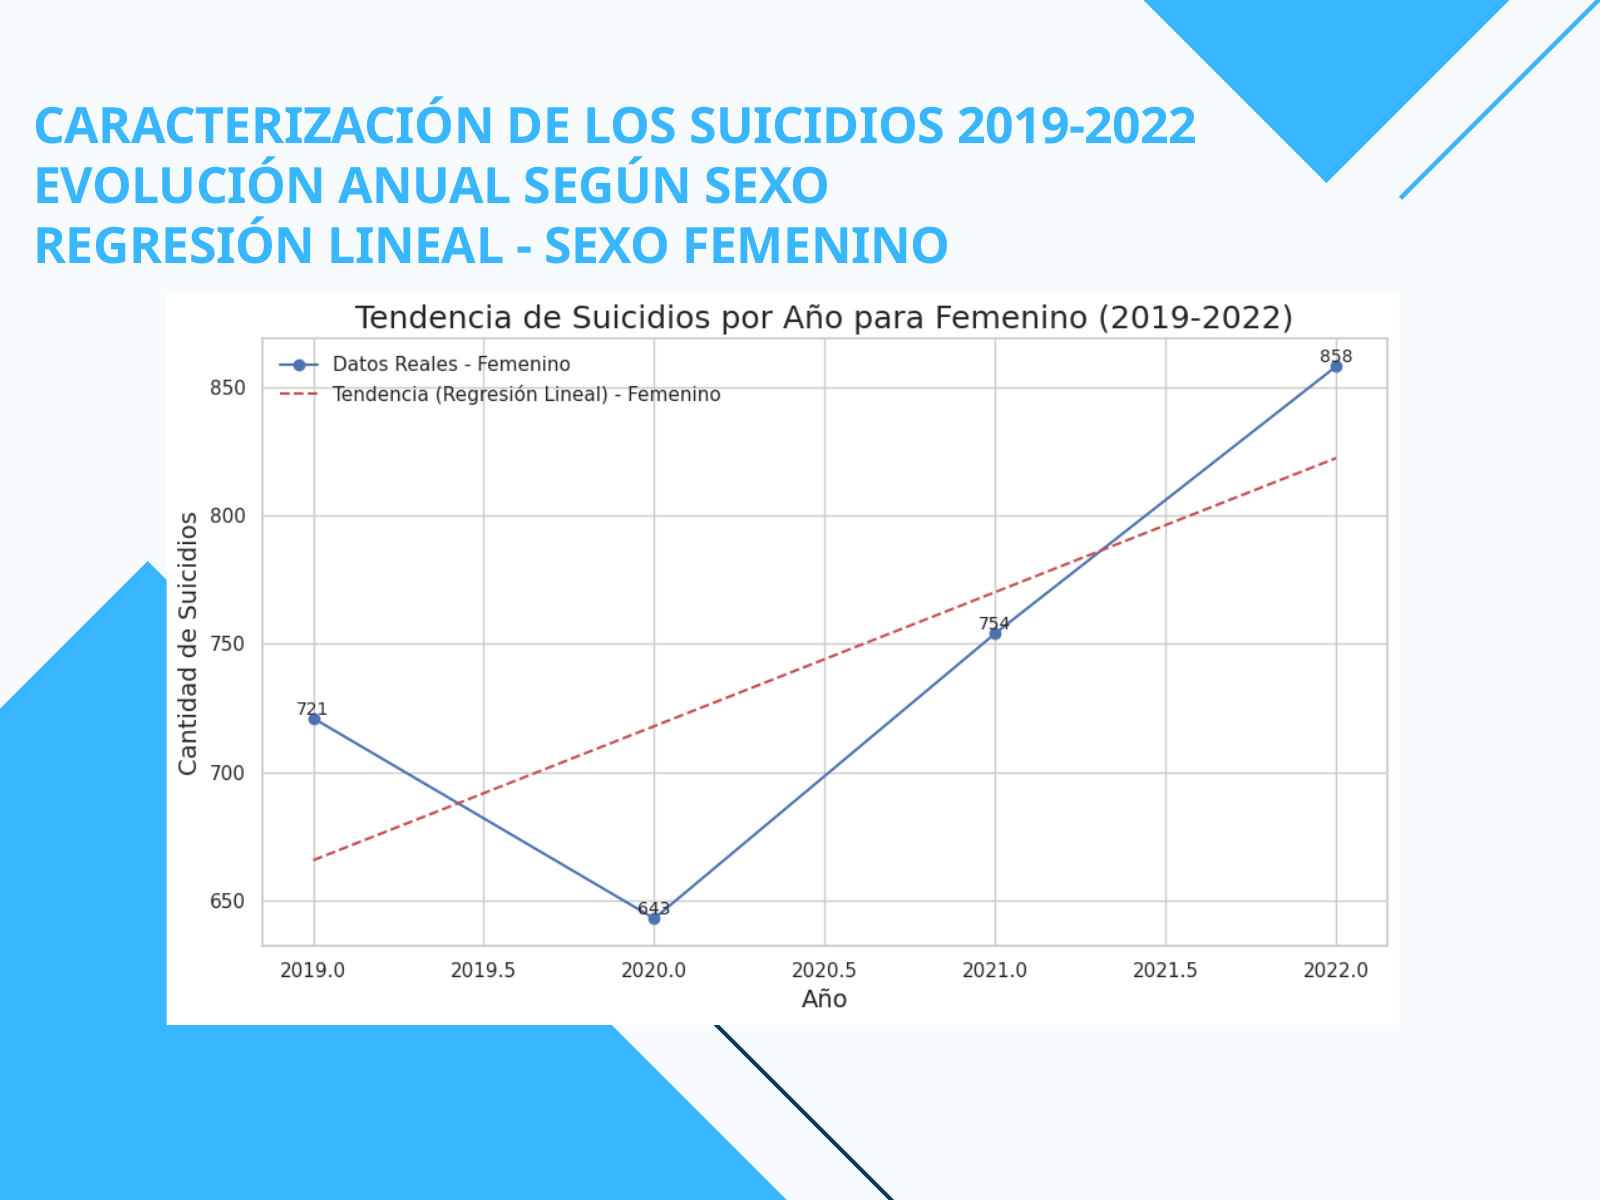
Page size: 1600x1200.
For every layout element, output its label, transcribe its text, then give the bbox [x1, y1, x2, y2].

text_box [1143, 0, 1510, 158]
text_box [713, 1025, 895, 1200]
text_box CARACTERIZACIÓN DE LOS SUICIDIOS 2019-2022 EVOLUCIÓN ANUAL SEGÚN SEXO REGRESIÓN LINEAL - SEXO FEMENINO [33, 93, 1352, 274]
text_box [166, 292, 1400, 1025]
text_box [0, 561, 787, 1200]
text_box [1399, 0, 1600, 200]
